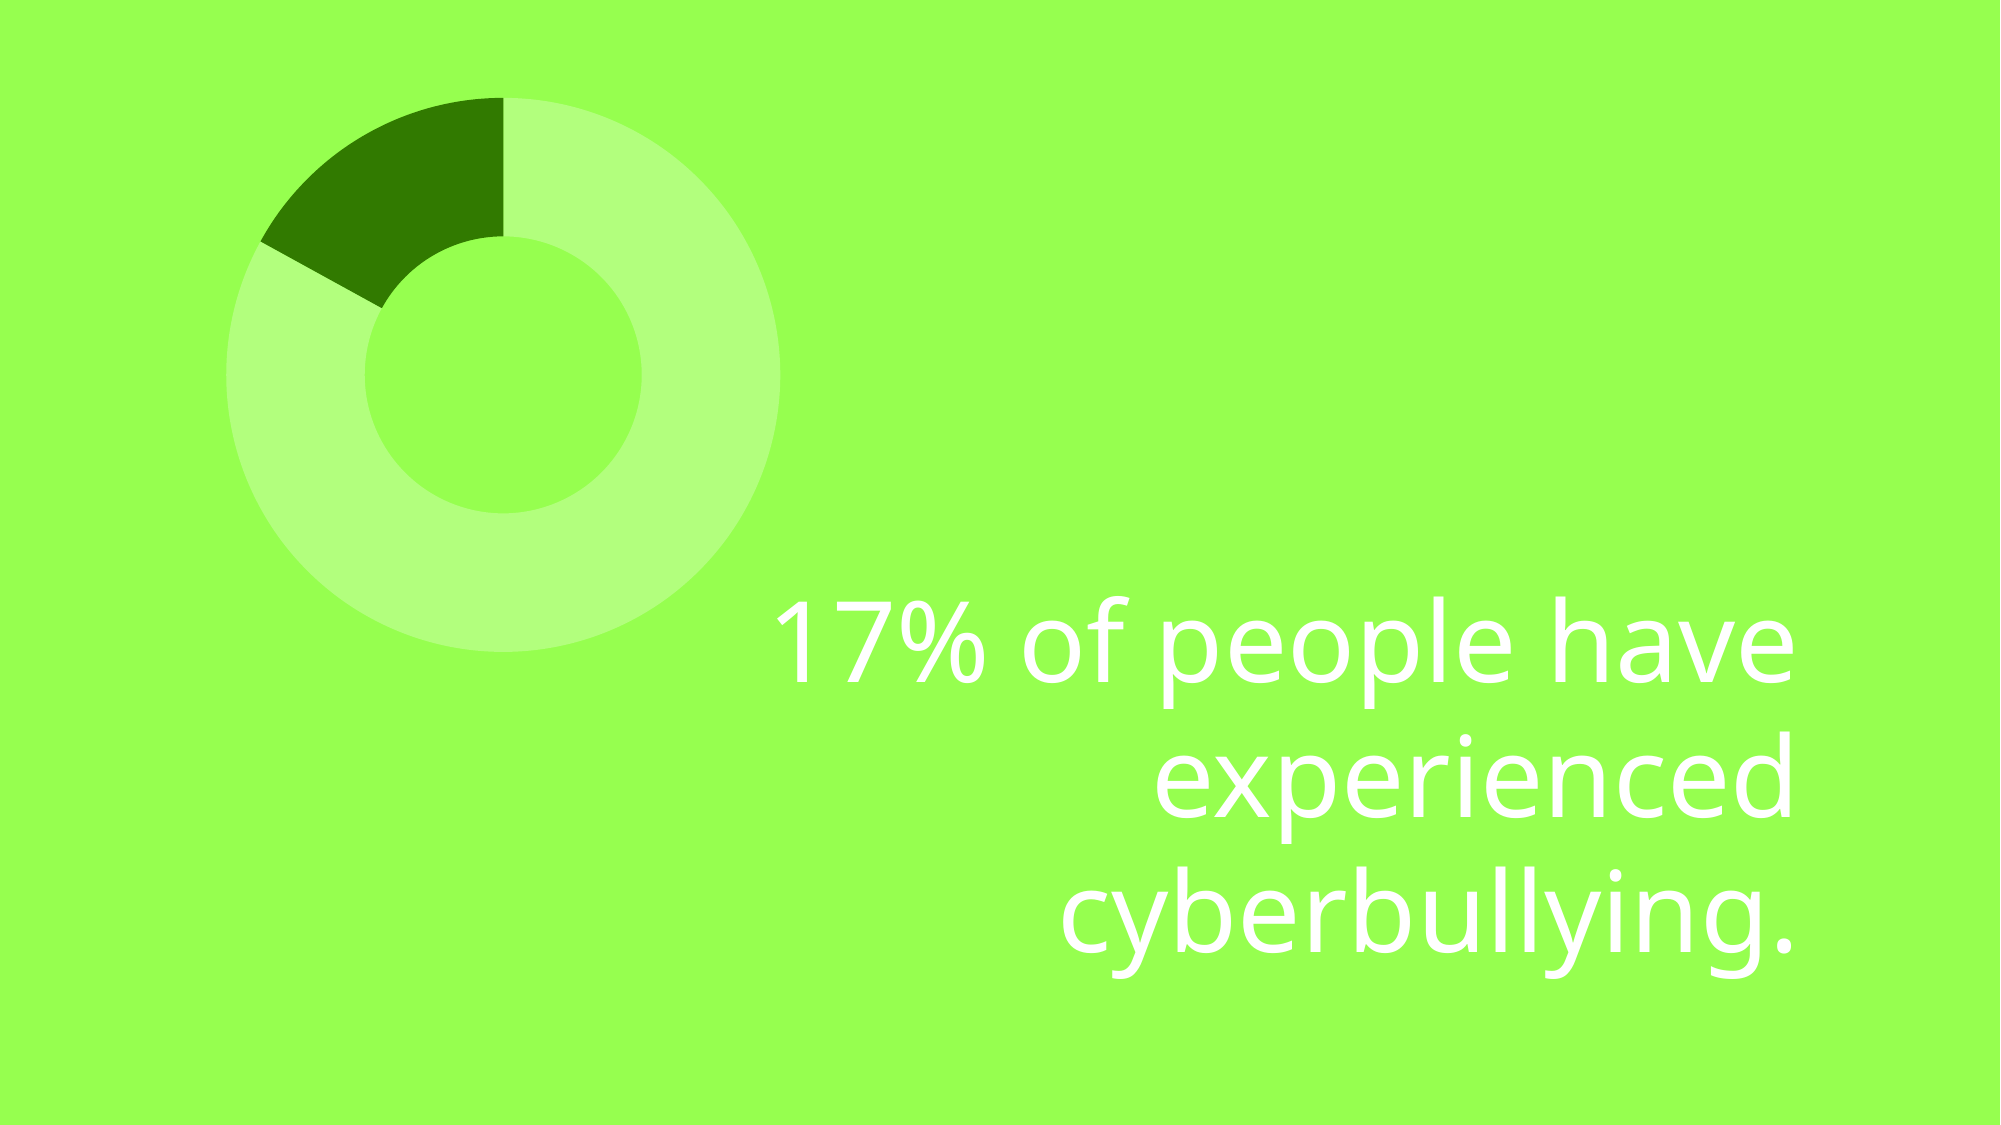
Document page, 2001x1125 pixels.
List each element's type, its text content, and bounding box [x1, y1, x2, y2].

chart [207, 74, 808, 675]
text_box 17% of people have experienced cyberbullying. [704, 562, 1815, 983]
